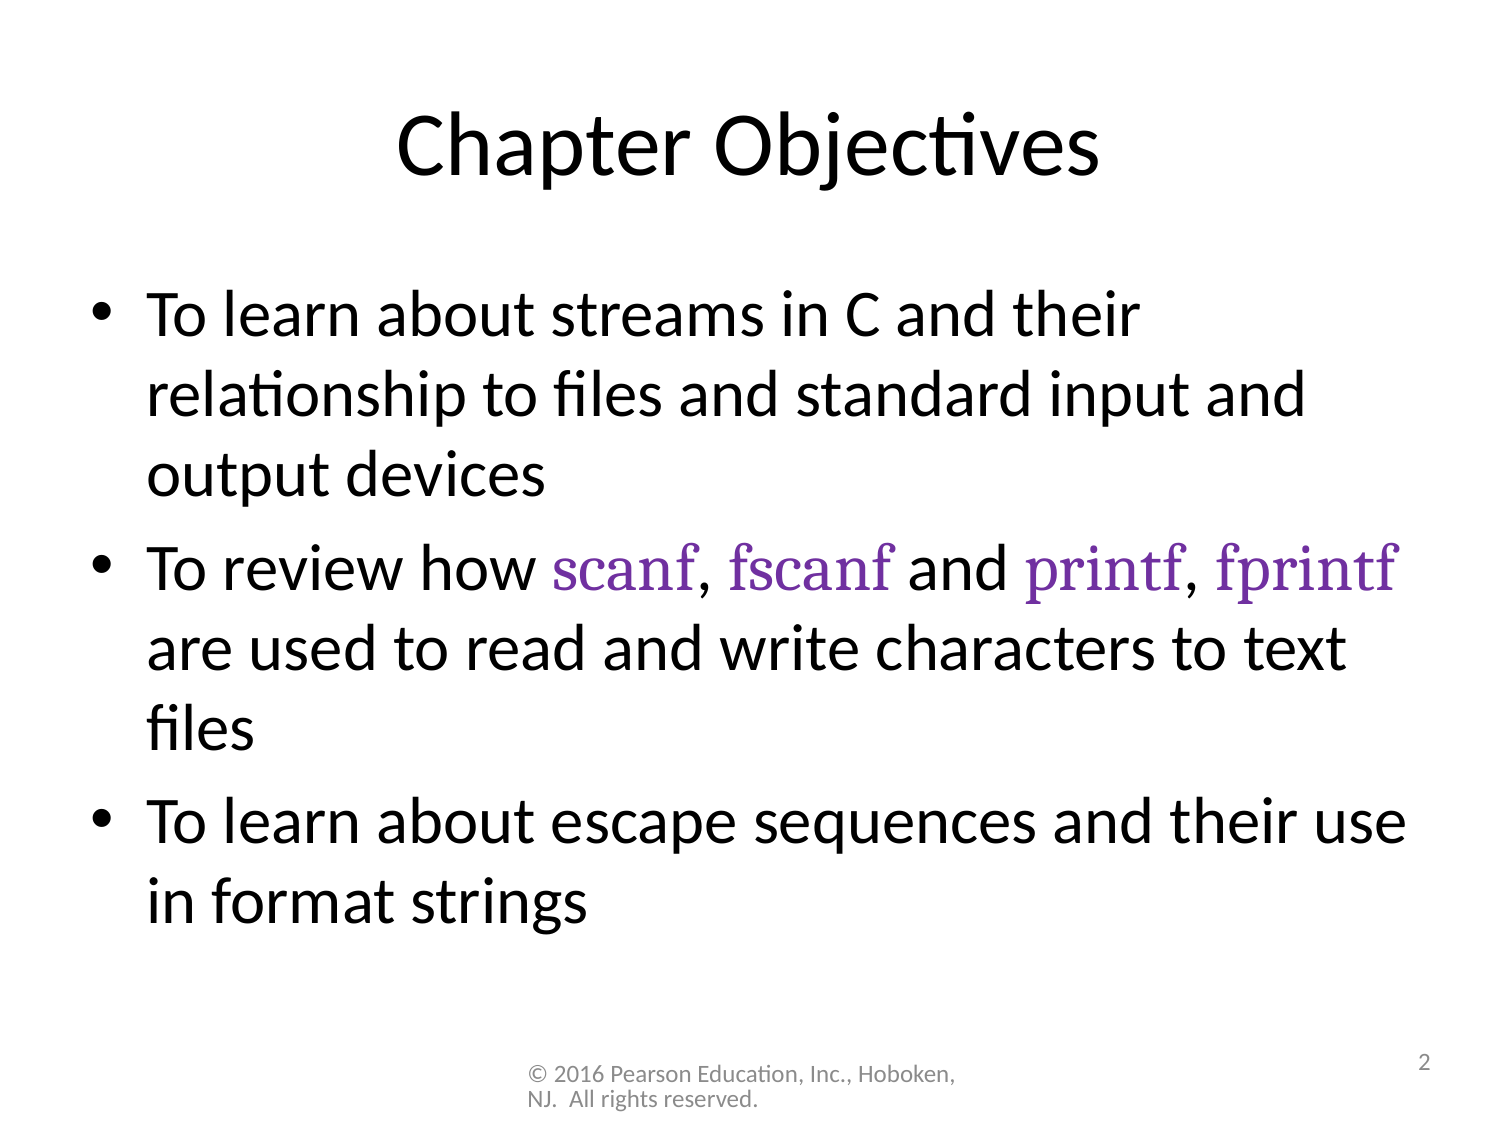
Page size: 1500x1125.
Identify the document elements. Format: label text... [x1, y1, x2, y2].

footer © 2016 Pearson Education, Inc., Hoboken, NJ. All rights reserved. [512, 1042, 988, 1103]
slide_number 2 [1095, 1030, 1446, 1091]
list To learn about streams in C and their relationship to files and standard input and output devices To review how scanf, fscanf and printf, fprintf are used to read and write characters to text files To learn about escape sequences and their use in format strings [75, 262, 1425, 1005]
title Chapter Objectives [75, 45, 1425, 233]
